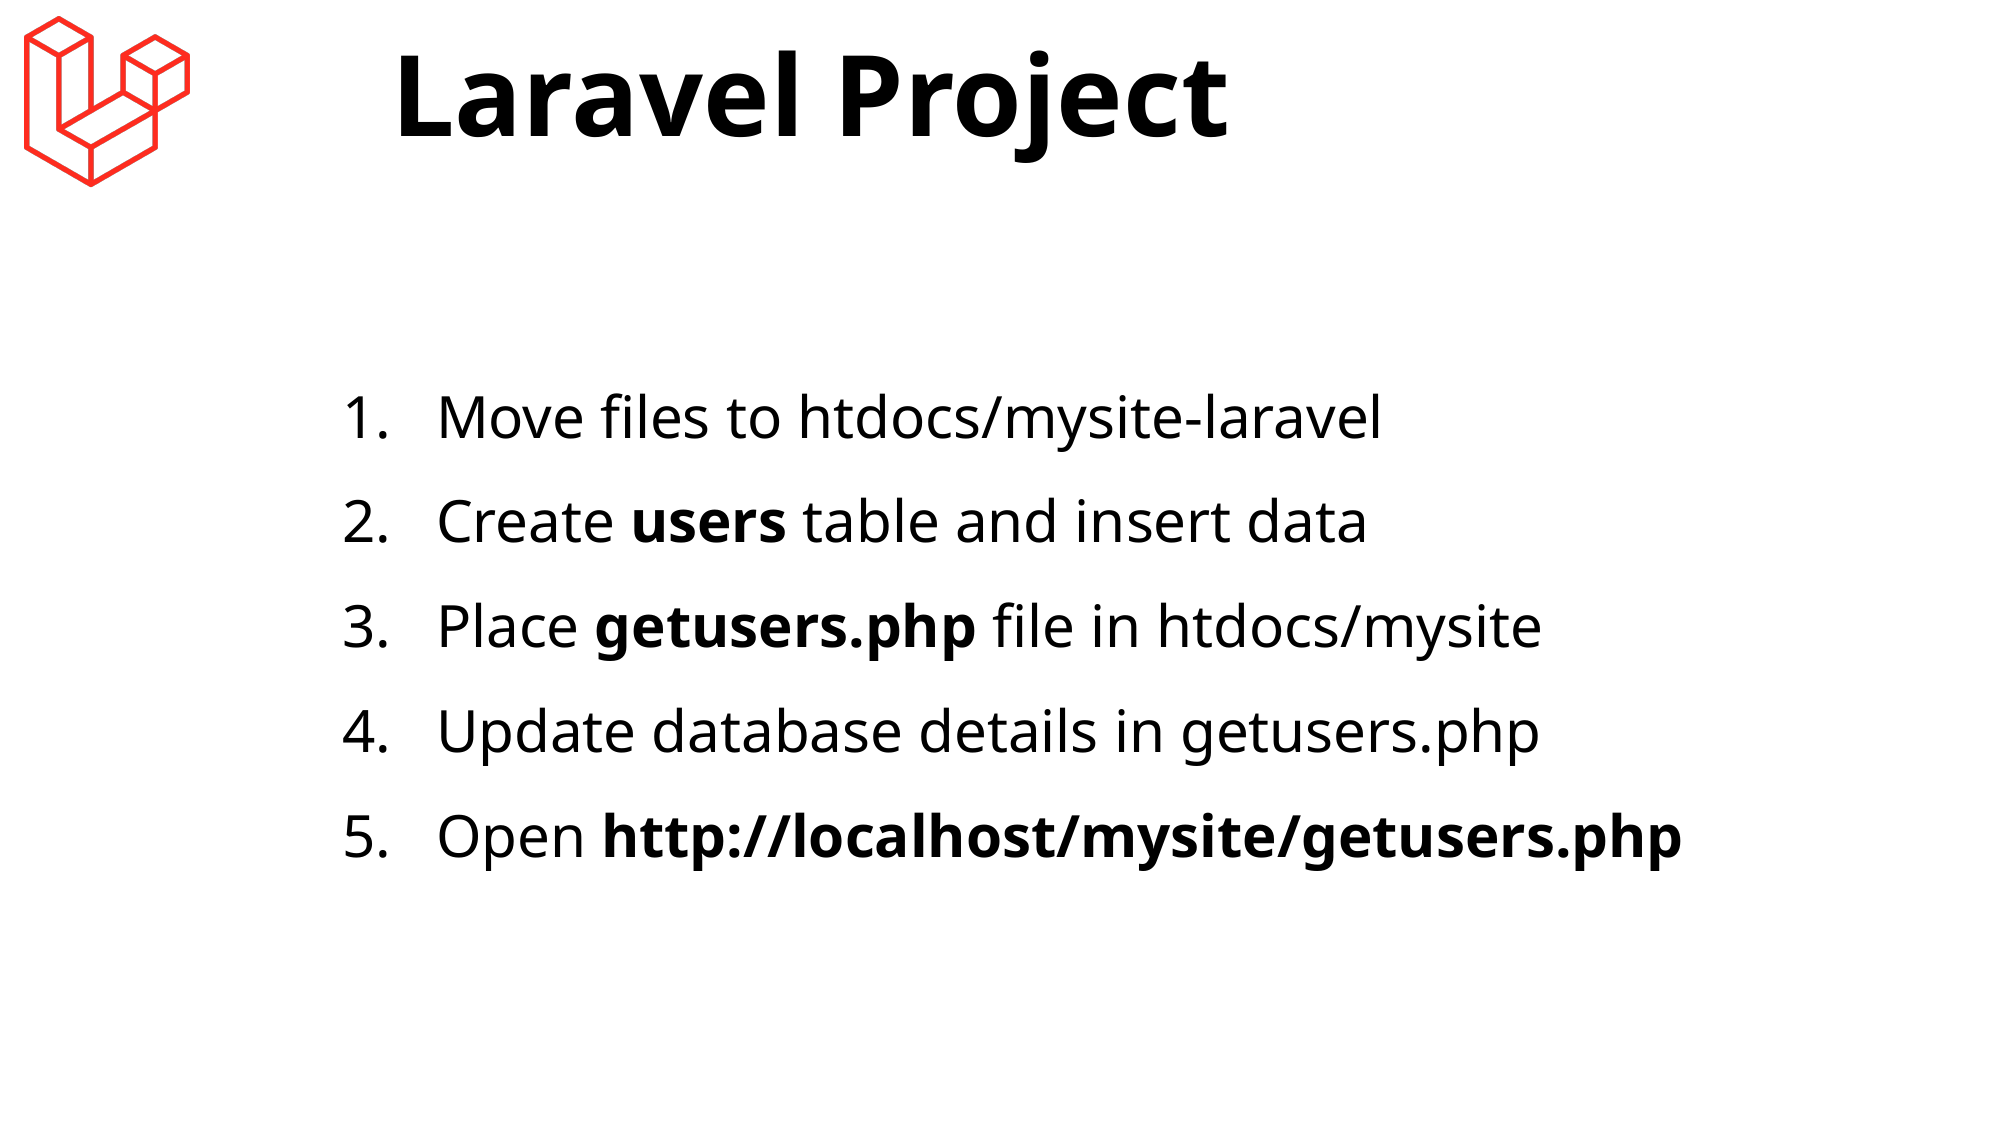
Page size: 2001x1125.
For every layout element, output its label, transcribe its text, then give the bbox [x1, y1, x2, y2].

text_box Laravel Project [376, 16, 1246, 167]
picture [24, 16, 191, 190]
text_box Move files to htdocs/mysite-laravel Create users table and insert data Place getusers.php file in htdocs/mysite Update database details in getusers.php Open http://localhost/mysite/getusers.php [327, 337, 1830, 877]
